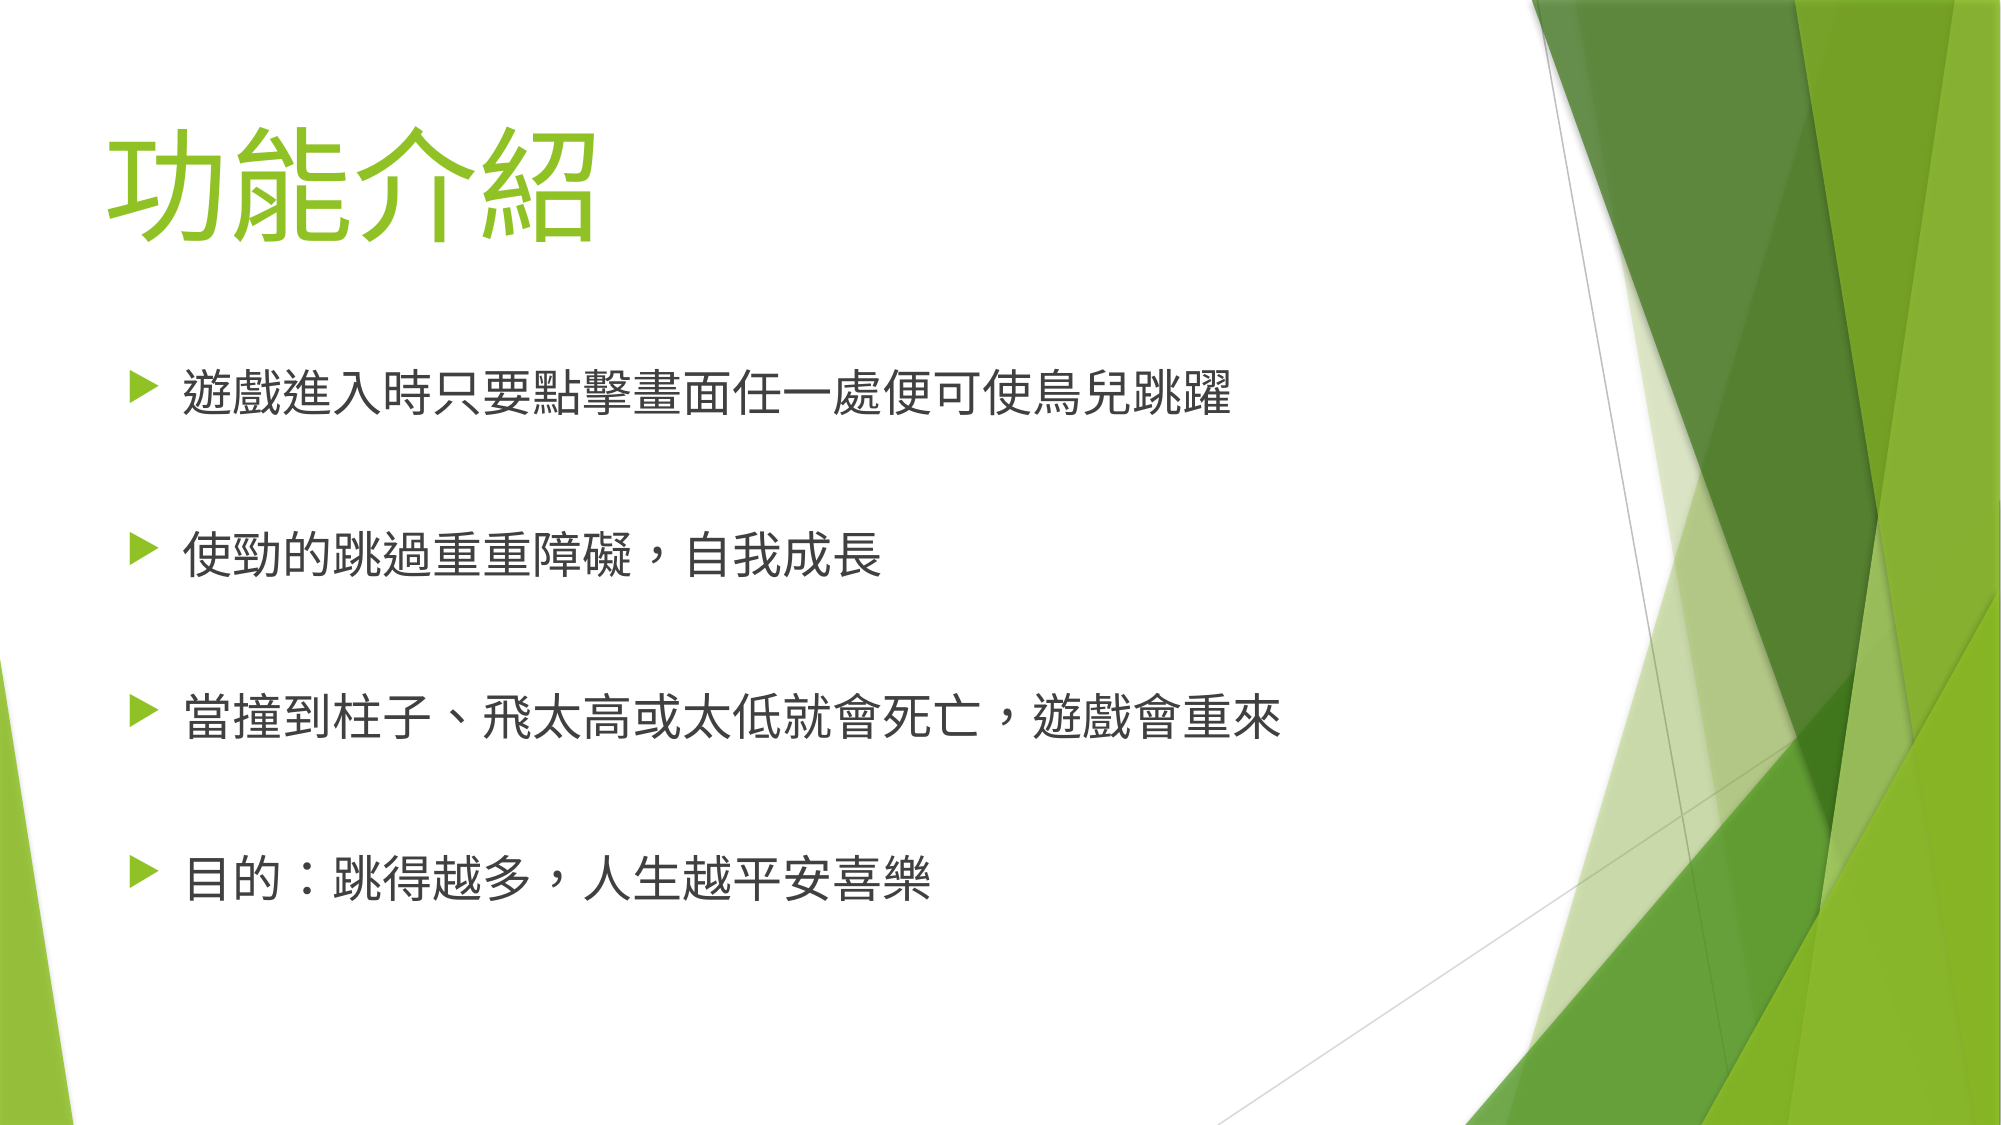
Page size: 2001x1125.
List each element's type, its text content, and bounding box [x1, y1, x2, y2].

list 遊戲進入時只要點擊畫面任一處便可使鳥兒跳躍 使勁的跳過重重障礙，自我成長 當撞到柱子、飛太高或太低就會死亡，遊戲會重來 目的：跳得越多，人生越平安喜樂 [111, 354, 1522, 992]
title 功能介紹 [88, 99, 1499, 317]
